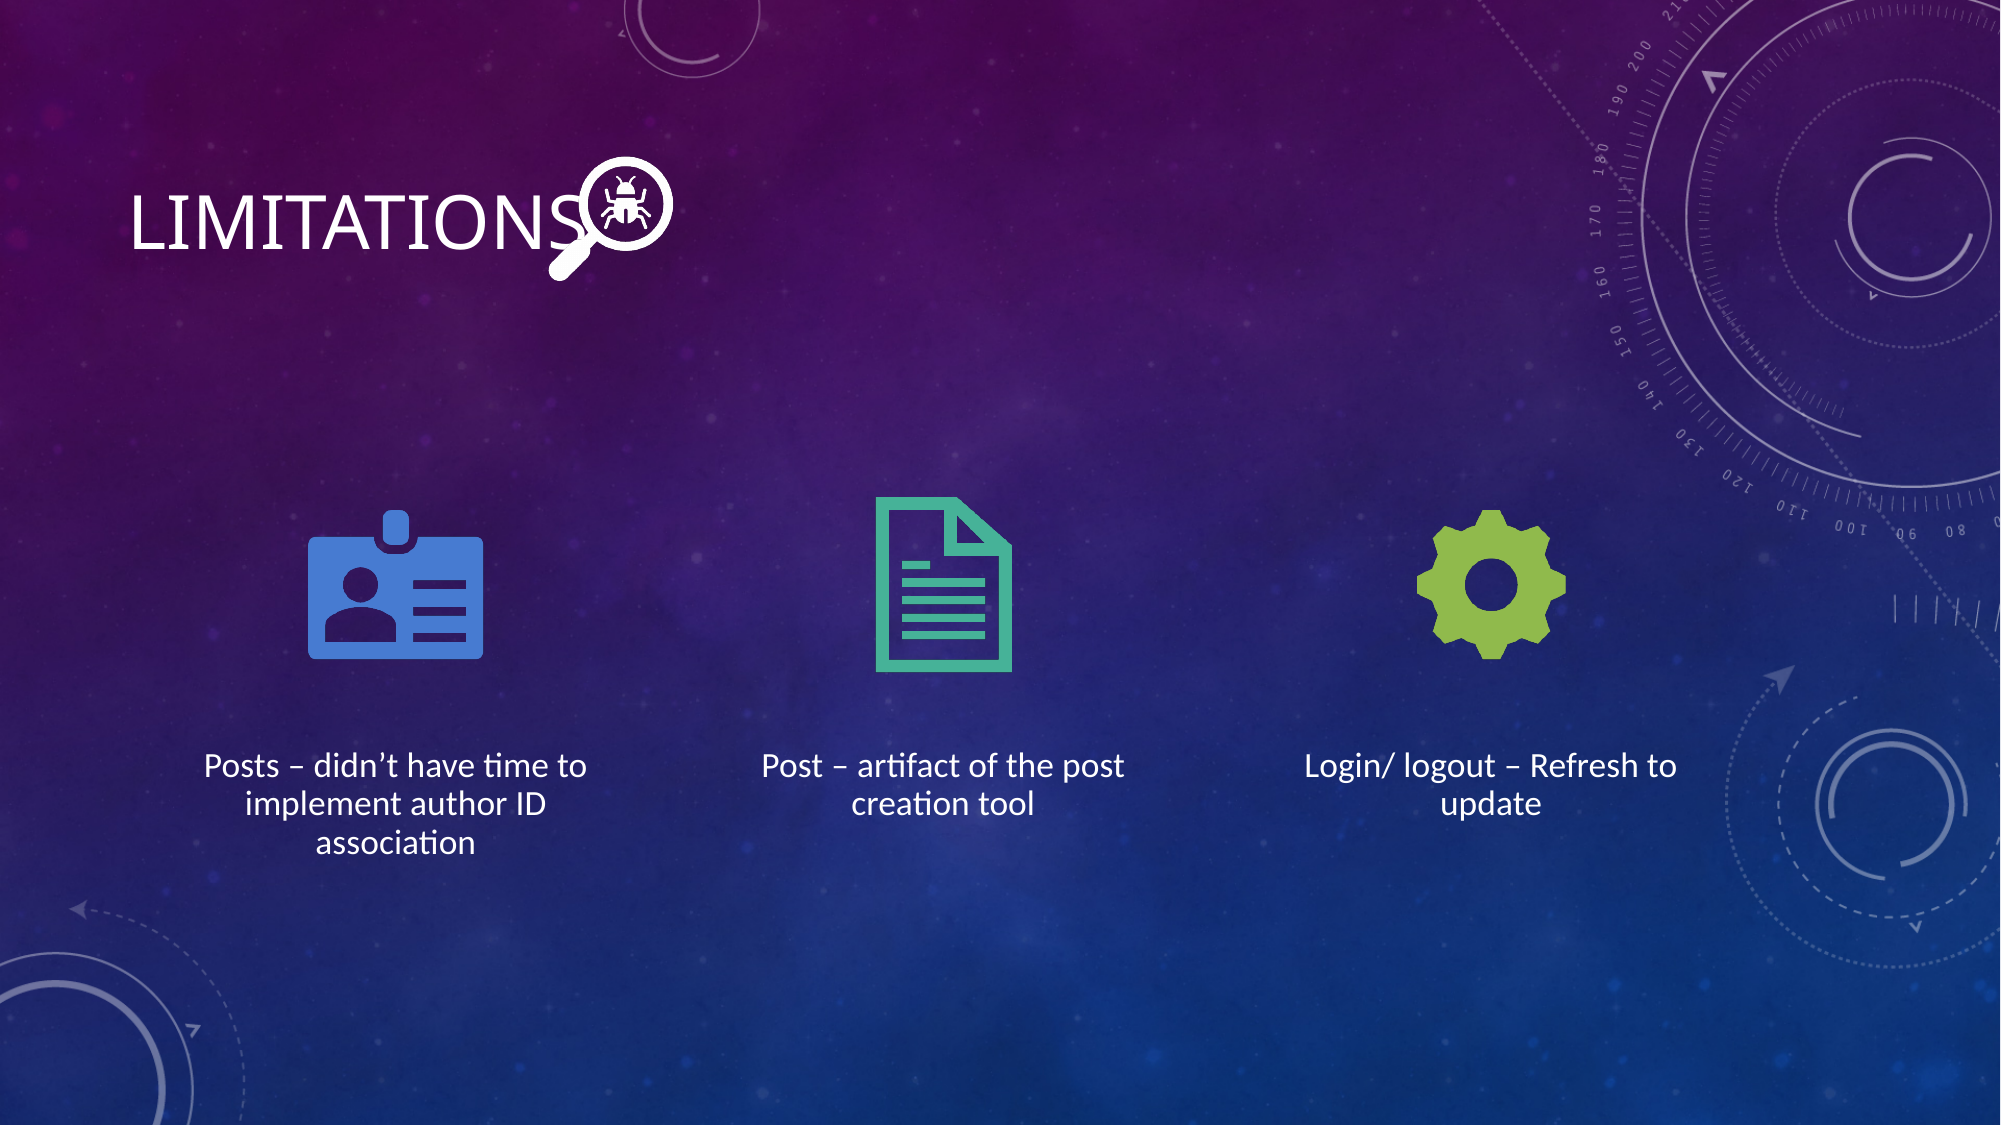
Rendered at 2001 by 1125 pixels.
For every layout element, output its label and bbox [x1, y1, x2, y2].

picture [0, 0, 2001, 1125]
list [112, 394, 1775, 951]
